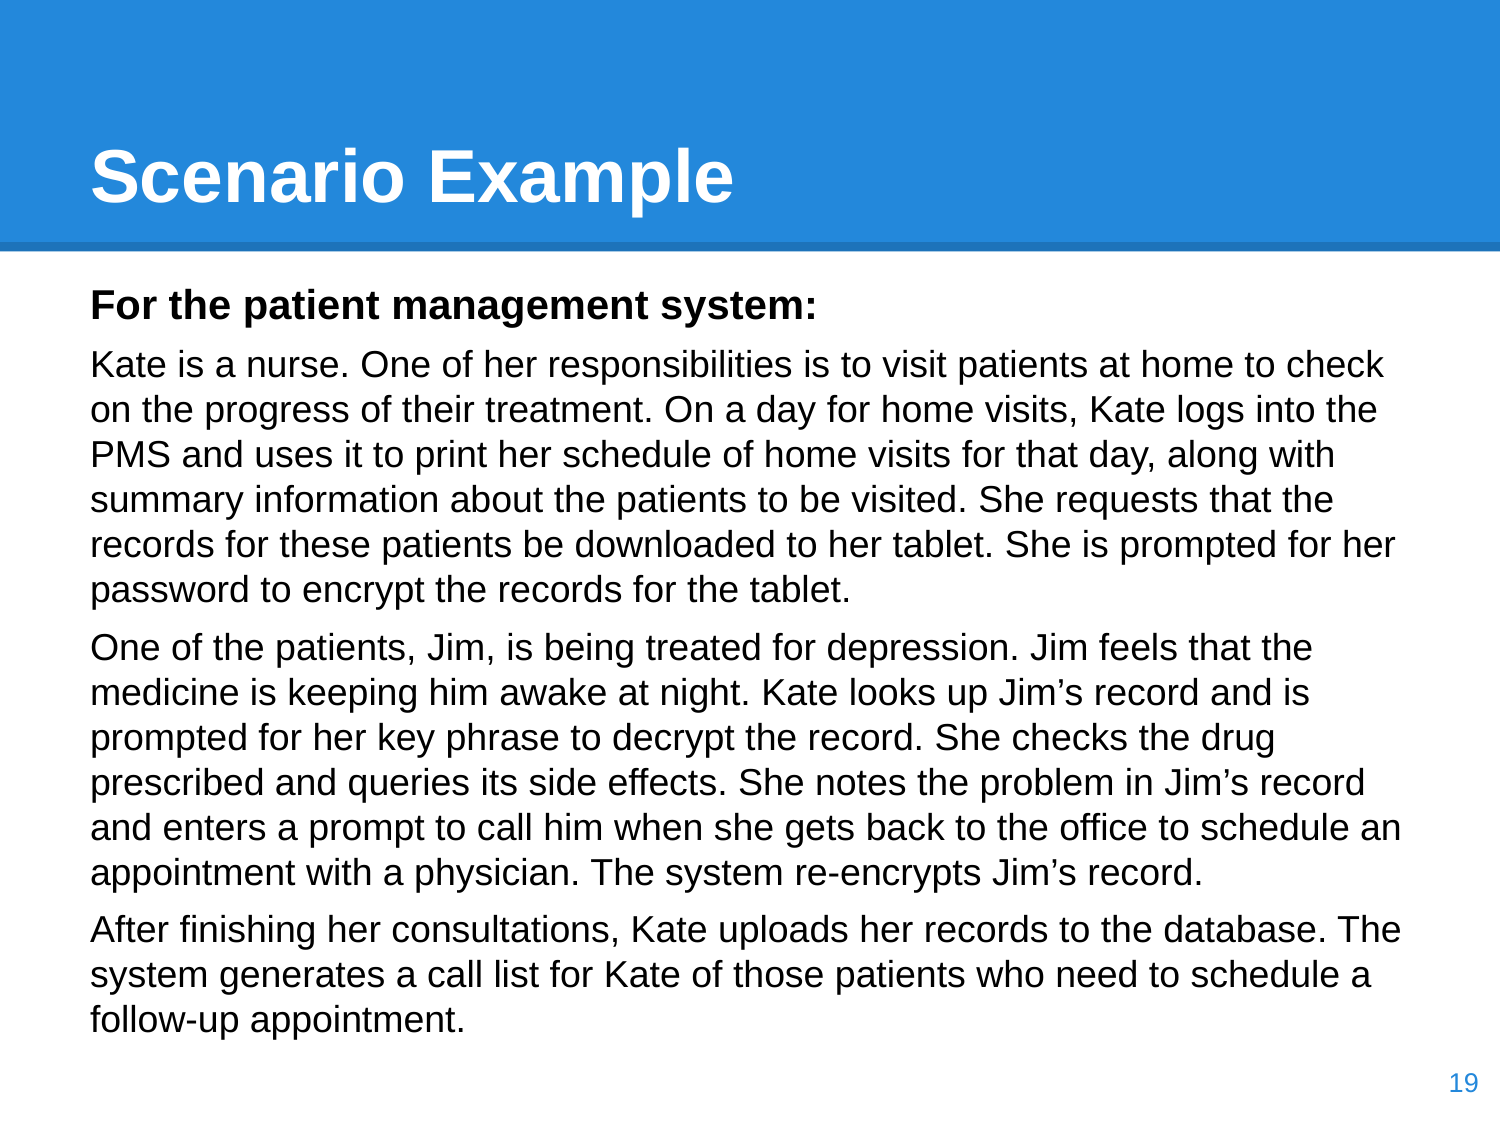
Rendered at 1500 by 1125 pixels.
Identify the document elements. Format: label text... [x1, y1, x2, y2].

title Scenario Example [75, 45, 1425, 233]
list For the patient management system: Kate is a nurse. One of her responsibilities is to visit patients at home to check on the progress of their treatment. On a day for home visits, Kate logs into the PMS and uses it to print her schedule of home visits for that day, along with summary information about the patients to be visited. She requests that the records for these patients be downloaded to her tablet. She is prompted for her password to encrypt the records for the tablet. One of the patients, Jim, is being treated for depression. Jim feels that the medicine is keeping him awake at night. Kate looks up Jim’s record and is prompted for her key phrase to decrypt the record. She checks the drug prescribed and queries its side effects. She notes the problem in Jim’s record and enters a prompt to call him when she gets back to the office to schedule an appointment with a physician. The system re-encrypts Jim’s record. After finishing her consultations, Kate uploads her records to the database. The system generates a call list for Kate of those patients who need to schedule a follow-up appointment. [75, 262, 1425, 1078]
slide_number ‹#› [1403, 1038, 1494, 1125]
